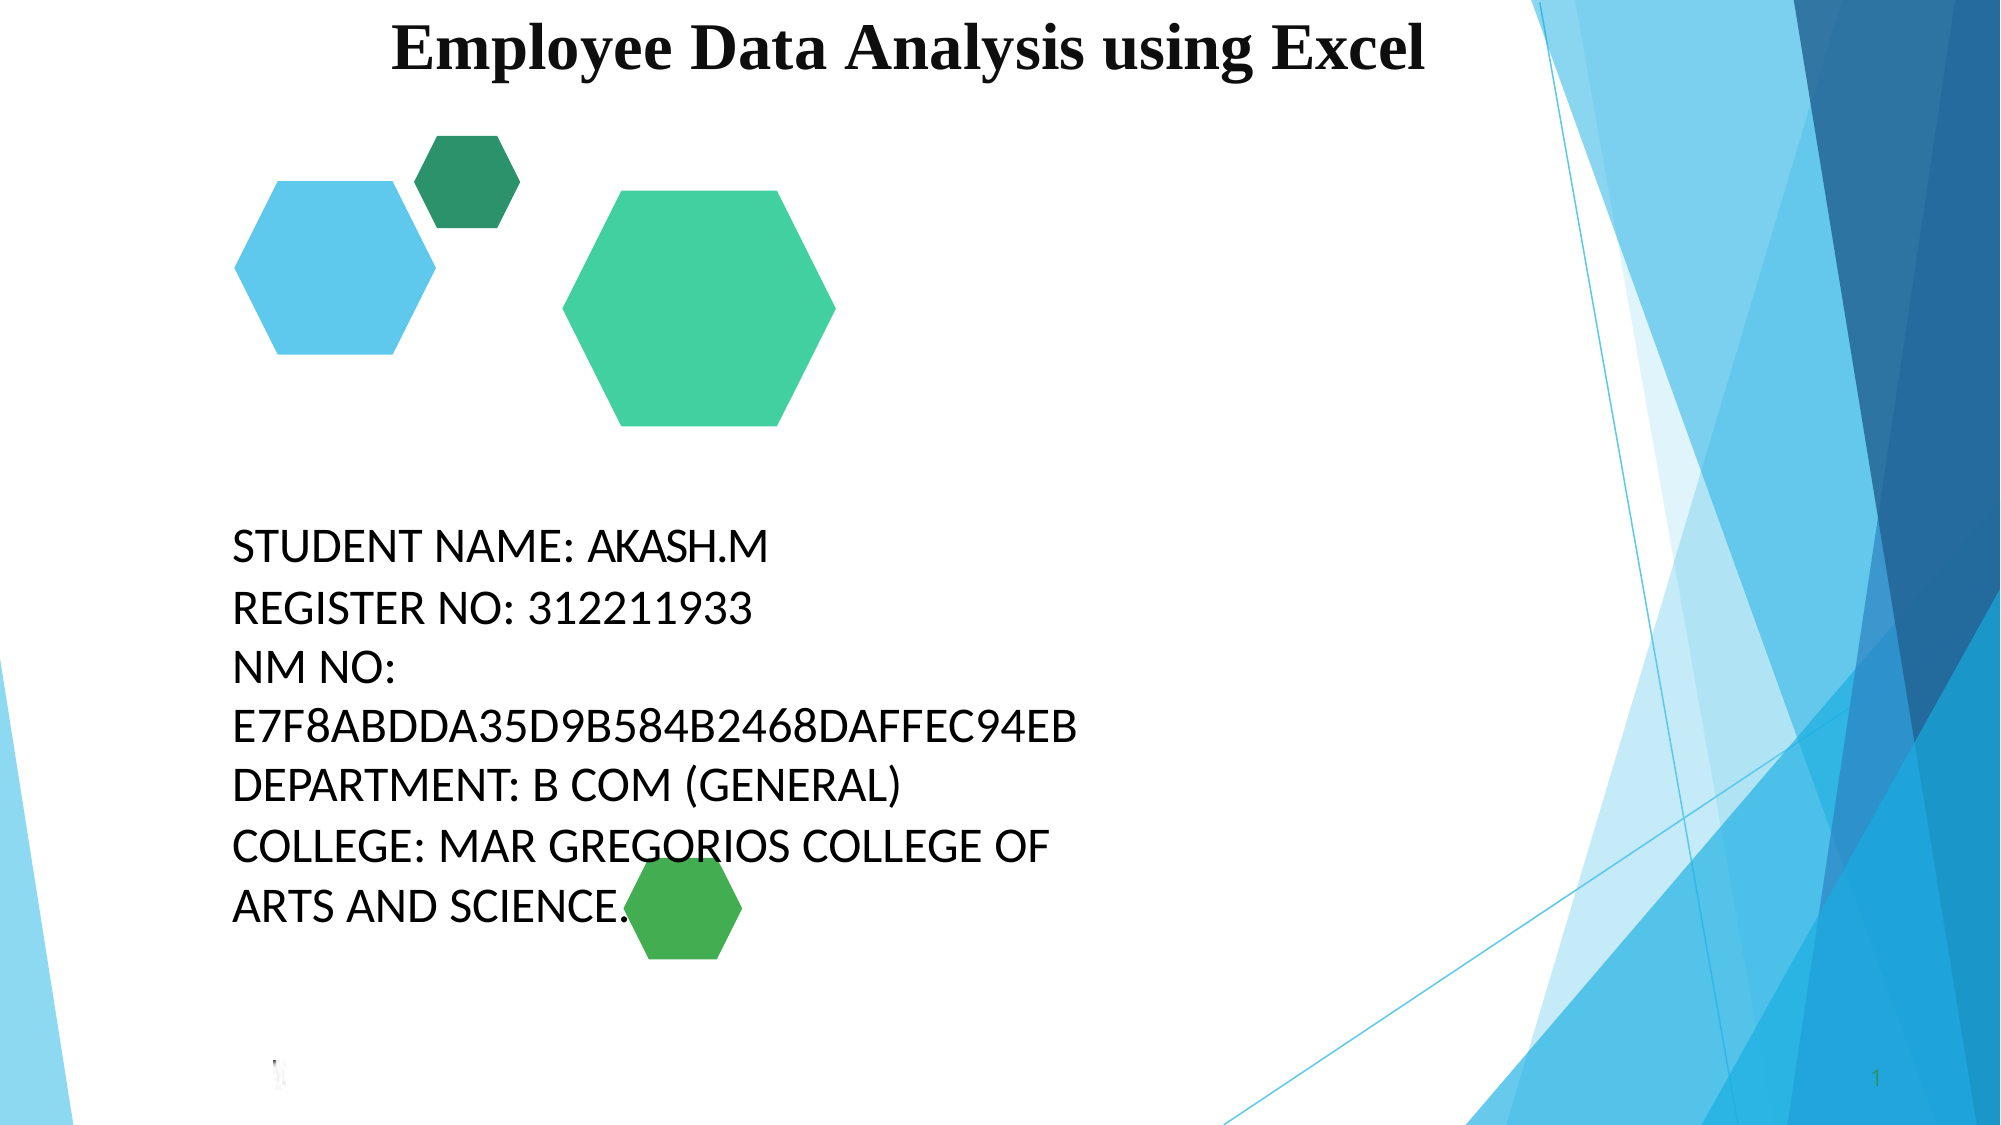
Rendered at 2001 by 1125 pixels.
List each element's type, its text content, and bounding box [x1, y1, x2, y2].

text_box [234, 135, 521, 355]
title Employee Data Analysis using Excel [389, 0, 1428, 192]
slide_number 1 [1851, 1062, 1891, 1125]
text_box STUDENT NAME: AKASH.M REGISTER NO: 312211933 NM NO: E7F8ABDDA35D9B584B2468DAFFEC94EB DEPARTMENT: B COM (GENERAL) COLLEGE: MAR GREGORIOS COLLEGE OF ARTS AND SCIENCE. [229, 510, 1550, 933]
text_box [562, 192, 836, 427]
picture [273, 1060, 287, 1091]
text_box [635, 933, 730, 960]
